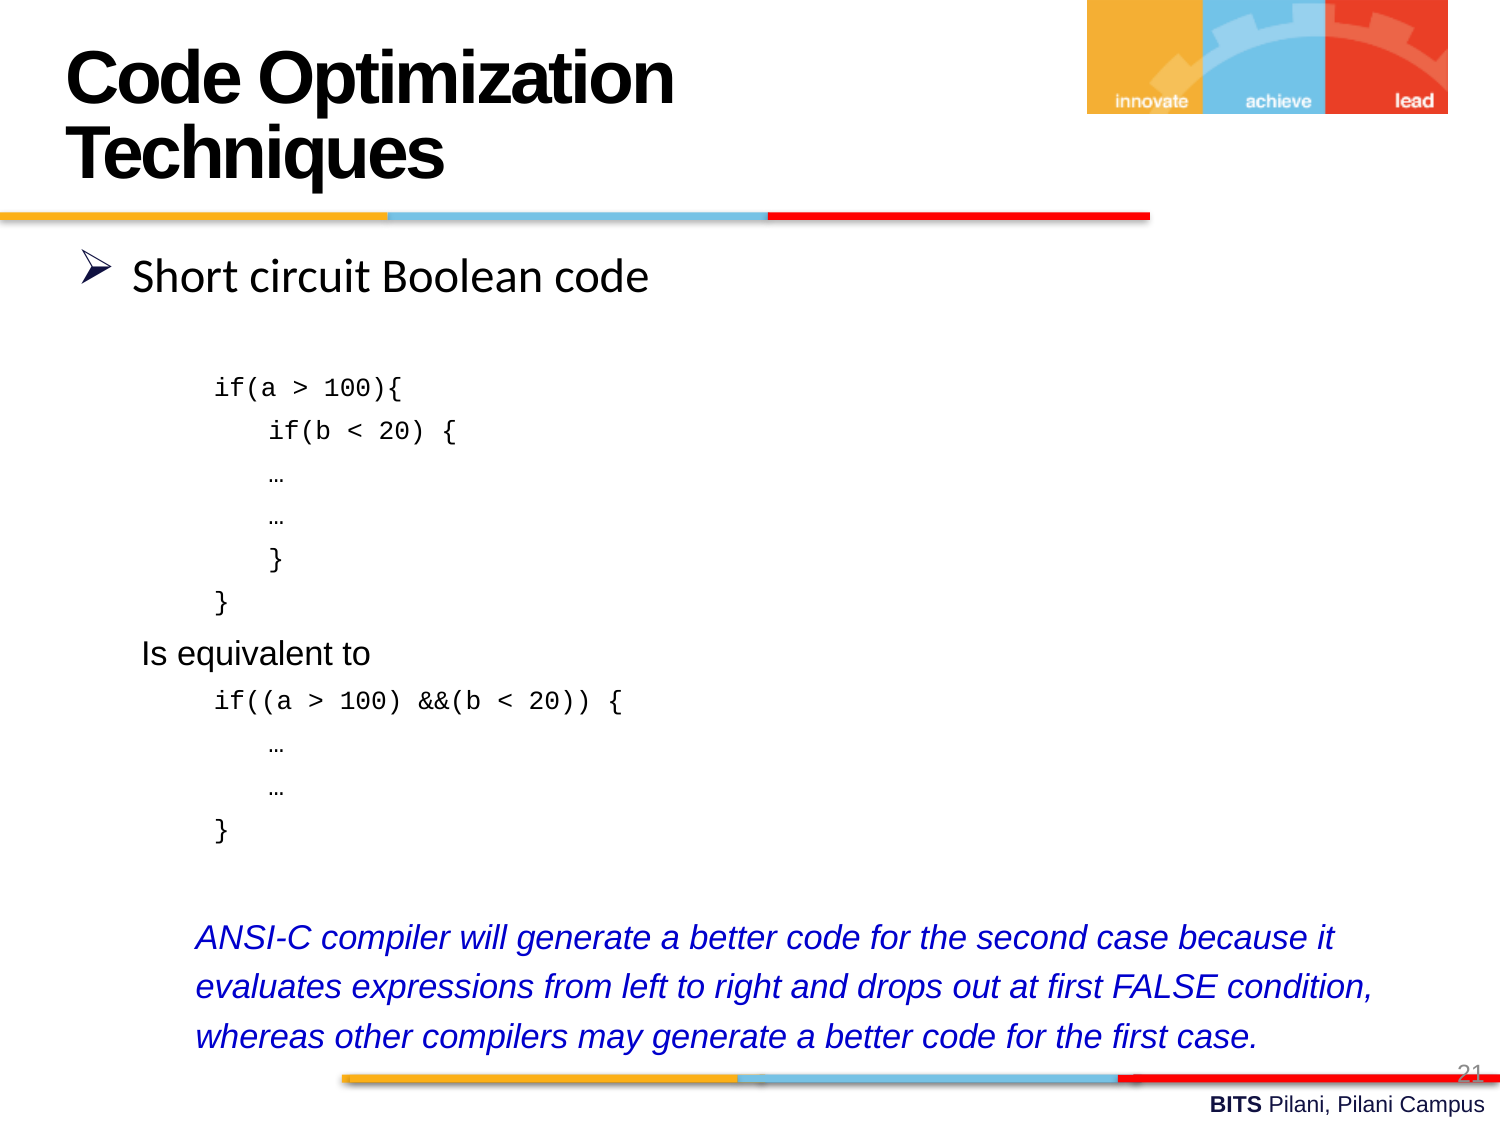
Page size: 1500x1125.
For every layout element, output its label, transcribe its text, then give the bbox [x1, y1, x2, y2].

list Code Optimization Techniques [49, 24, 1088, 213]
list Short circuit Boolean code if(a > 100){ if(b < 20) { … … } } Is equivalent to if((a > 100) &&(b < 20)) { … … } ANSI-C compiler will generate a better code for the second case because it evaluates expressions from left to right and drops out at first FALSE condition, whereas other compilers may generate a better code for the first case. [62, 224, 1451, 1063]
picture [1087, 0, 1448, 114]
slide_number 21 [1149, 1042, 1500, 1103]
